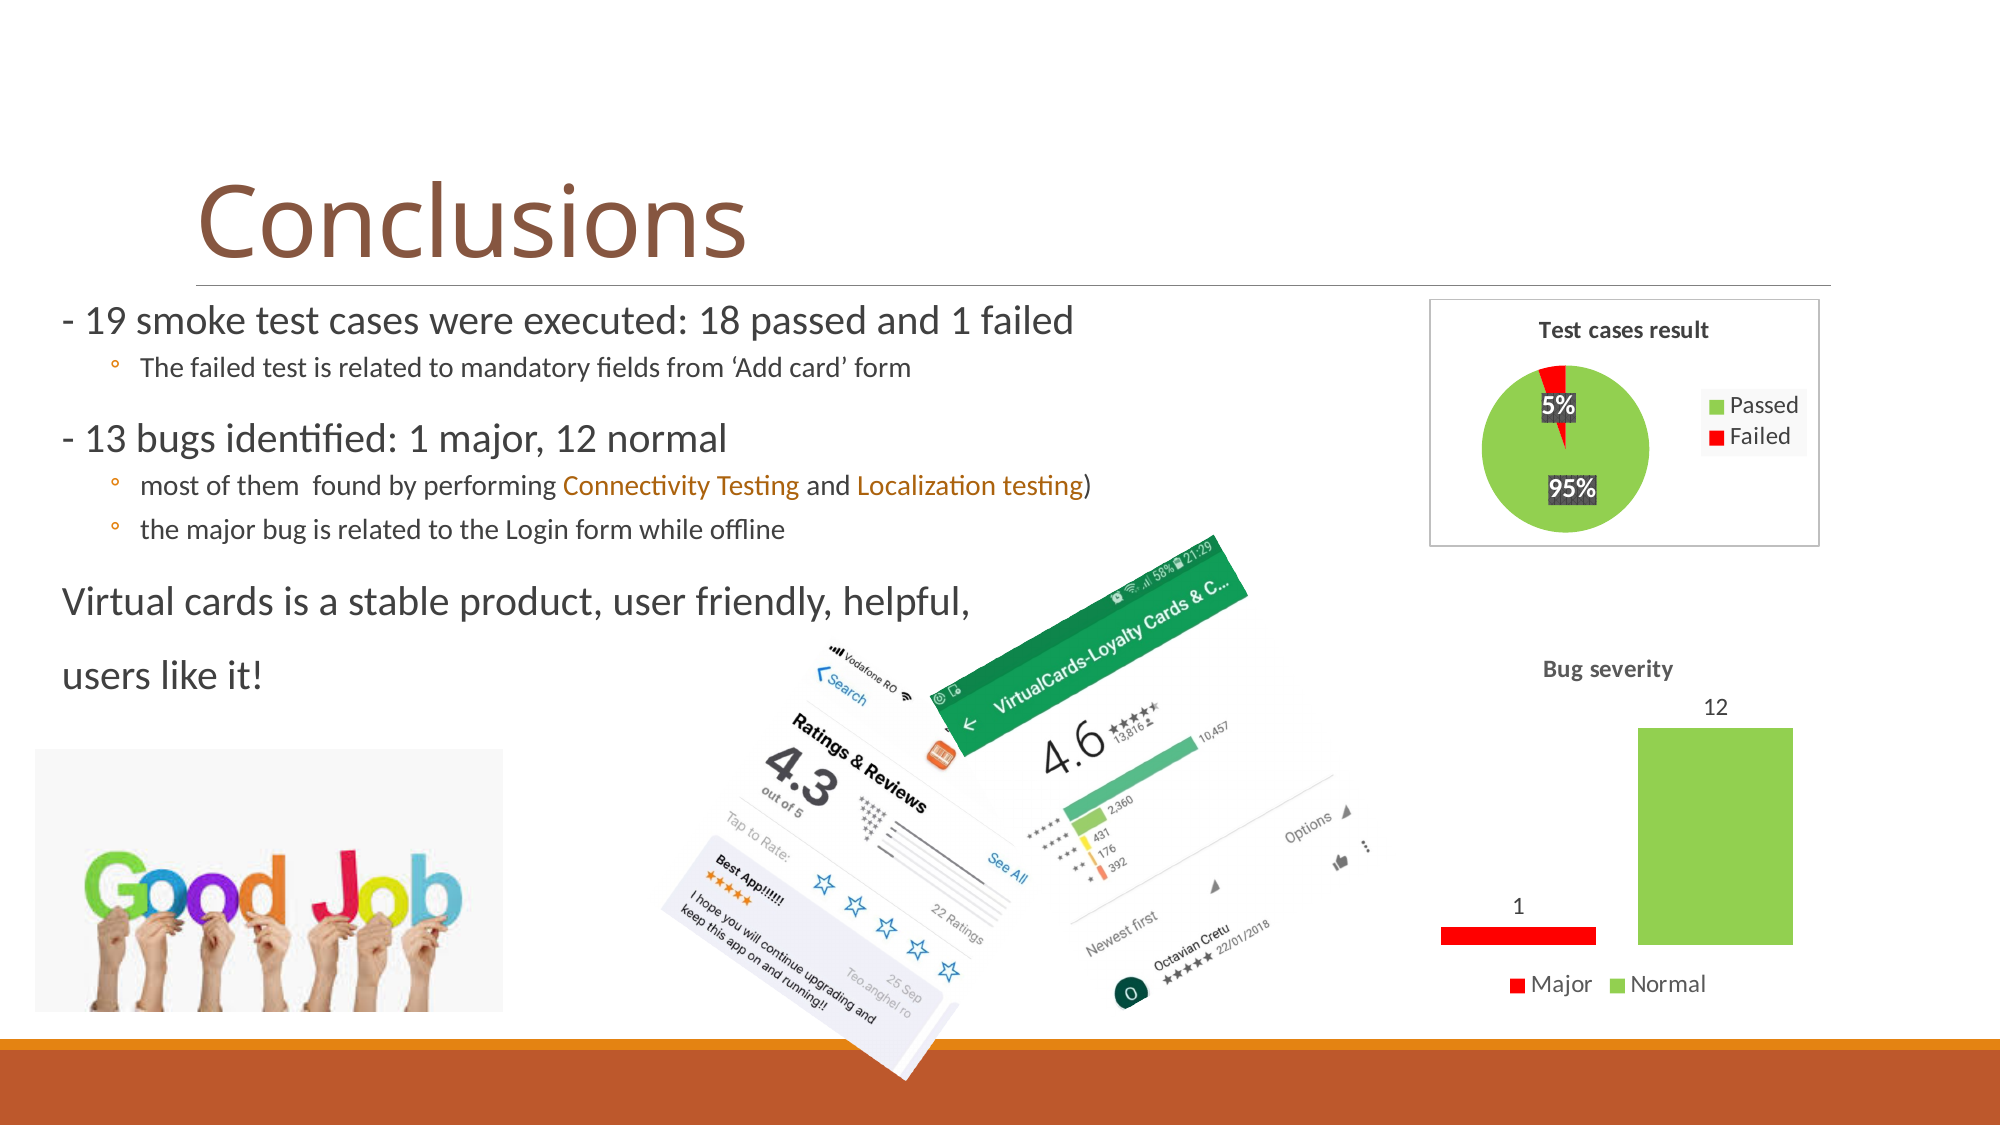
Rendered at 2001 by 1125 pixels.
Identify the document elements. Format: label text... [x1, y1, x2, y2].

picture [647, 535, 1326, 1080]
chart [1243, 635, 1975, 1006]
title Conclusions [180, 47, 1830, 285]
picture [34, 748, 504, 1013]
list - 19 smoke test cases were executed: 18 passed and 1 failed The failed test is related to mandatory fields from ‘Add card’ form - 13 bugs identified: 1 major, 12 normal most of them found by performing Connectivity Testing and Localization testing) the major bug is related to the Login form while offline Virtual cards is a stable product, user friendly, helpful, users like it! [46, 291, 1830, 952]
chart [1428, 298, 1821, 548]
